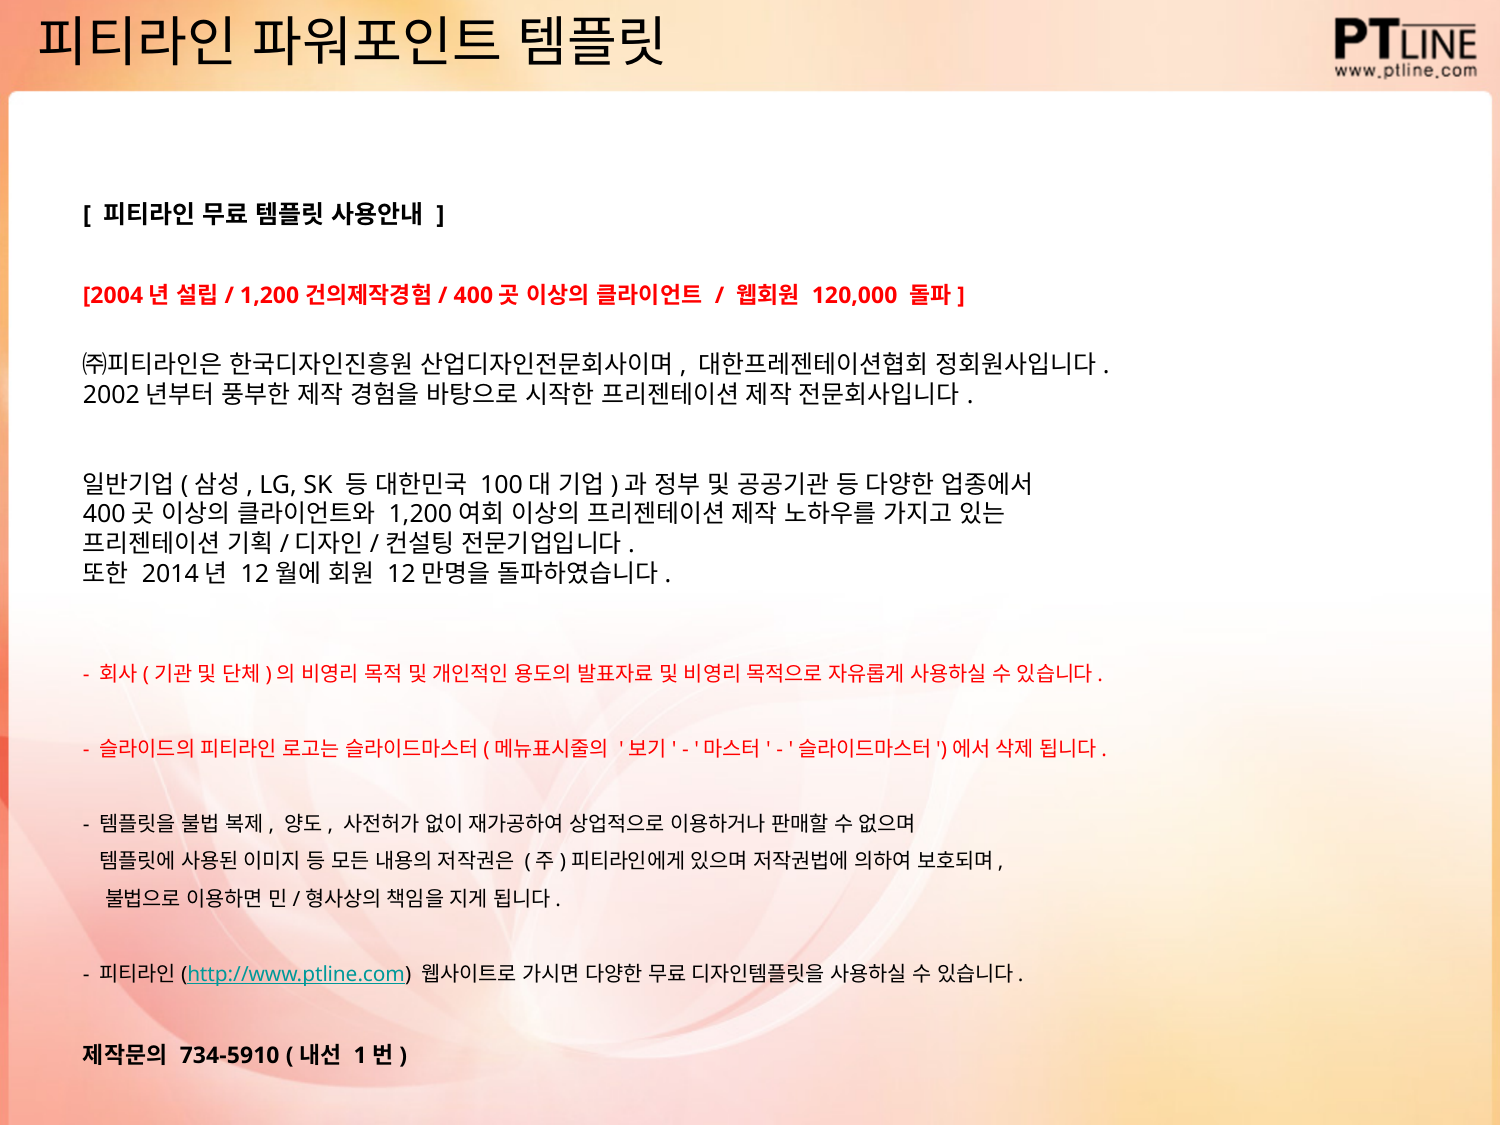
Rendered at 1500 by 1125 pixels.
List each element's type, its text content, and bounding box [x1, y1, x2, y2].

title 피티라인 파워포인트 템플릿 [22, 0, 1323, 102]
text_box [ 피티라인 무료 템플릿 사용안내 ] [2004년 설립/ 1,200건의제작경험/ 400곳 이상의 클라이언트 / 웹회원 120,000 돌파] ㈜피티라인은 한국디자인진흥원 산업디자인전문회사이며, 대한프레젠테이션협회 정회원사입니다. 2002년부터 풍부한 제작 경험을 바탕으로 시작한 프리젠테이션 제작 전문회사입니다. 일반기업(삼성, LG, SK 등 대한민국 100대 기업)과 정부 및 공공기관 등 다양한 업종에서 400곳 이상의 클라이언트와 1,200여회 이상의 프리젠테이션 제작 노하우를 가지고 있는 프리젠테이션 기획/디자인/컨설팅 전문기업입니다. 또한 2014년 12월에 회원 12만명을 돌파하였습니다. - 회사(기관 및 단체)의 비영리 목적 및 개인적인 용도의 발표자료 및 비영리 목적으로 자유롭게 사용하실 수 있습니다. - 슬라이드의 피티라인 로고는 슬라이드마스터(메뉴표시줄의 '보기' - '마스터' - '슬라이드마스터')에서 삭제 됩니다. - 템플릿을 불법 복제, 양도, 사전허가 없이 재가공하여 상업적으로 이용하거나 판매할 수 없으며 템플릿에 사용된 이미지 등 모든 내용의 저작권은 (주)피티라인에게 있으며 저작권법에 의하여 보호되며, 불법으로 이용하면 민/형사상의 책임을 지게 됩니다. - 피티라인(http://www.ptline.com) 웹사이트로 가시면 다양한 무료 디자인템플릿을 사용하실 수 있습니다. 제작문의 734-5910 (내선 1번) [68, 191, 1357, 1076]
picture [0, 0, 1500, 1125]
